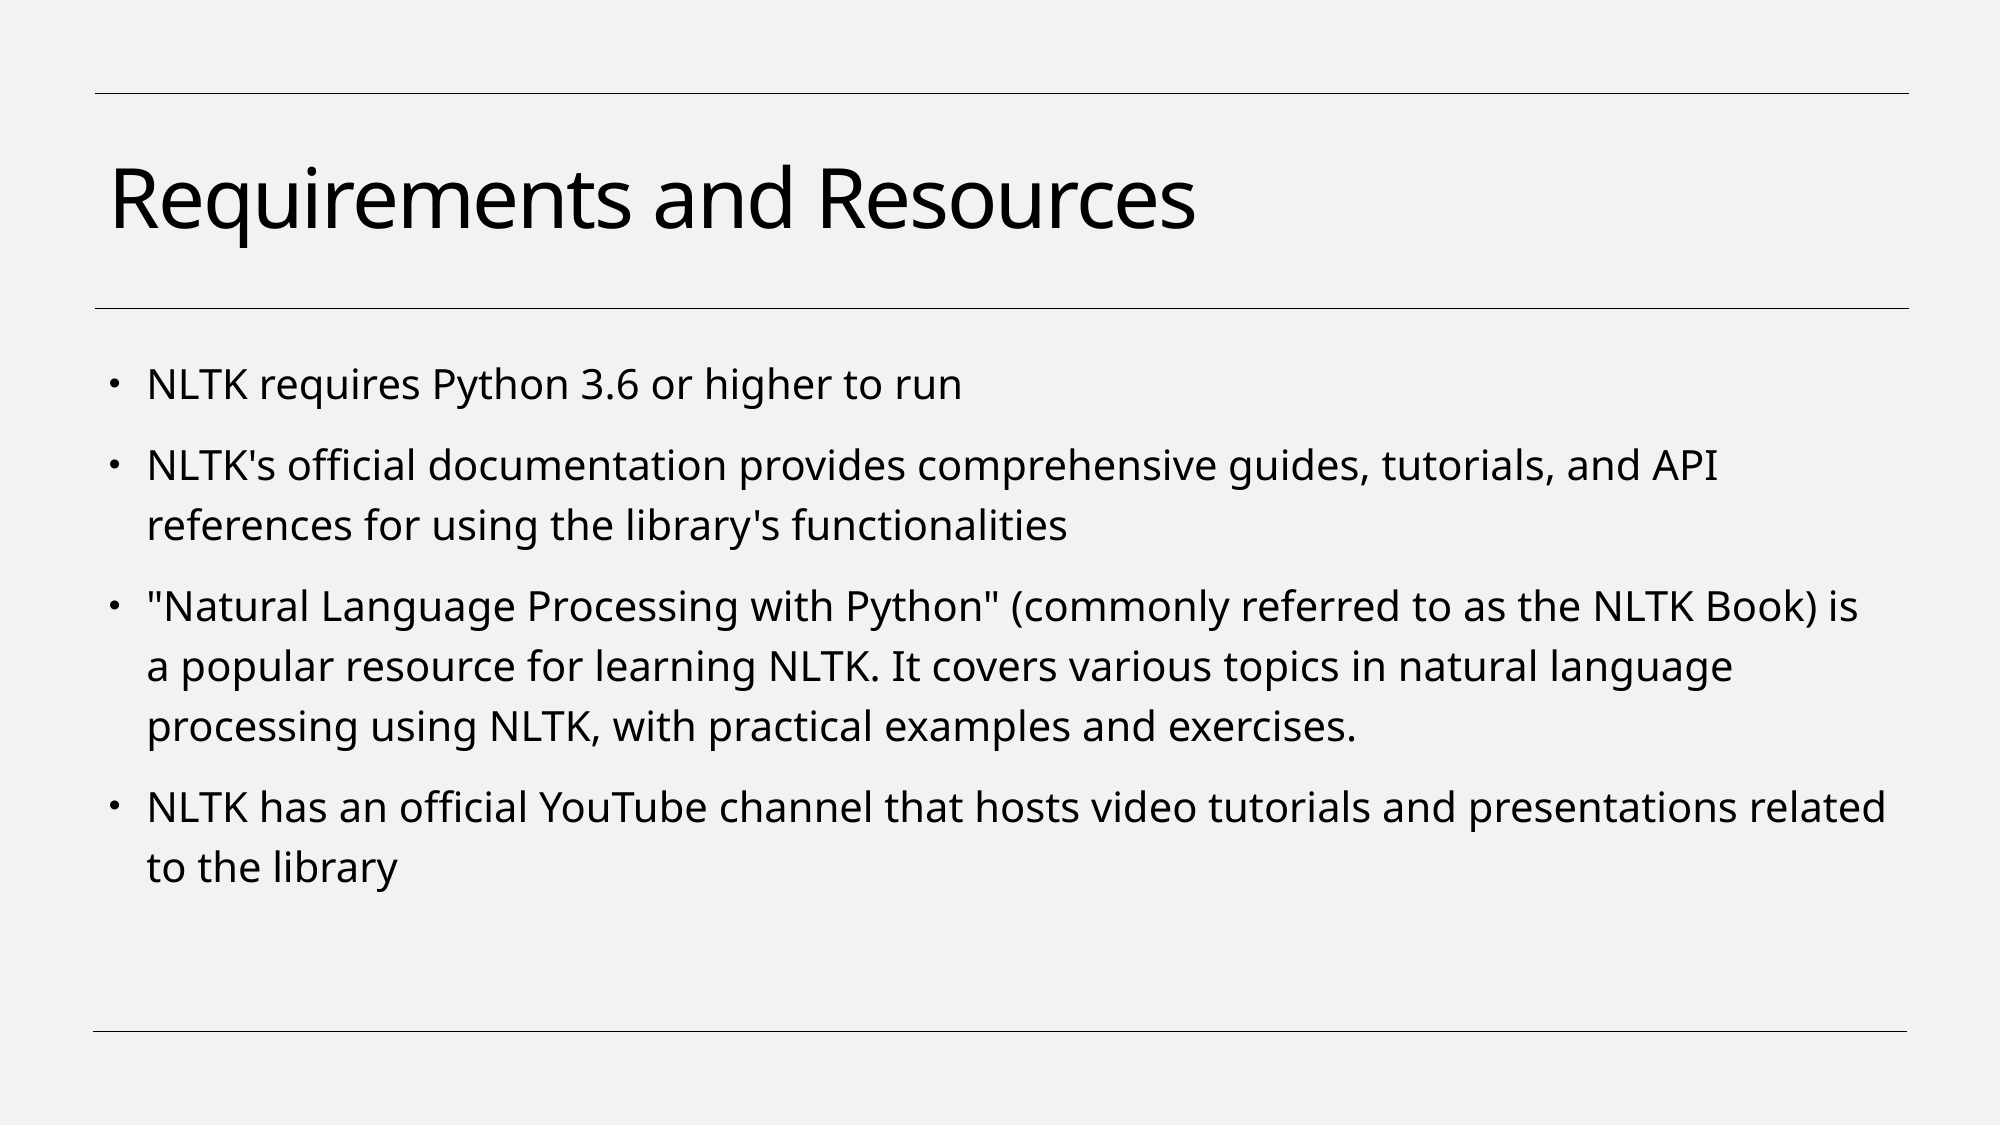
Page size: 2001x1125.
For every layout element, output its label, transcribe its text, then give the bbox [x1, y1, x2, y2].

title Requirements and Resources [93, 113, 1907, 291]
list NLTK requires Python 3.6 or higher to run NLTK's official documentation provides comprehensive guides, tutorials, and API references for using the library's functionalities "Natural Language Processing with Python" (commonly referred to as the NLTK Book) is a popular resource for learning NLTK. It covers various topics in natural language processing using NLTK, with practical examples and exercises. NLTK has an official YouTube channel that hosts video tutorials and presentations related to the library [93, 340, 1908, 983]
